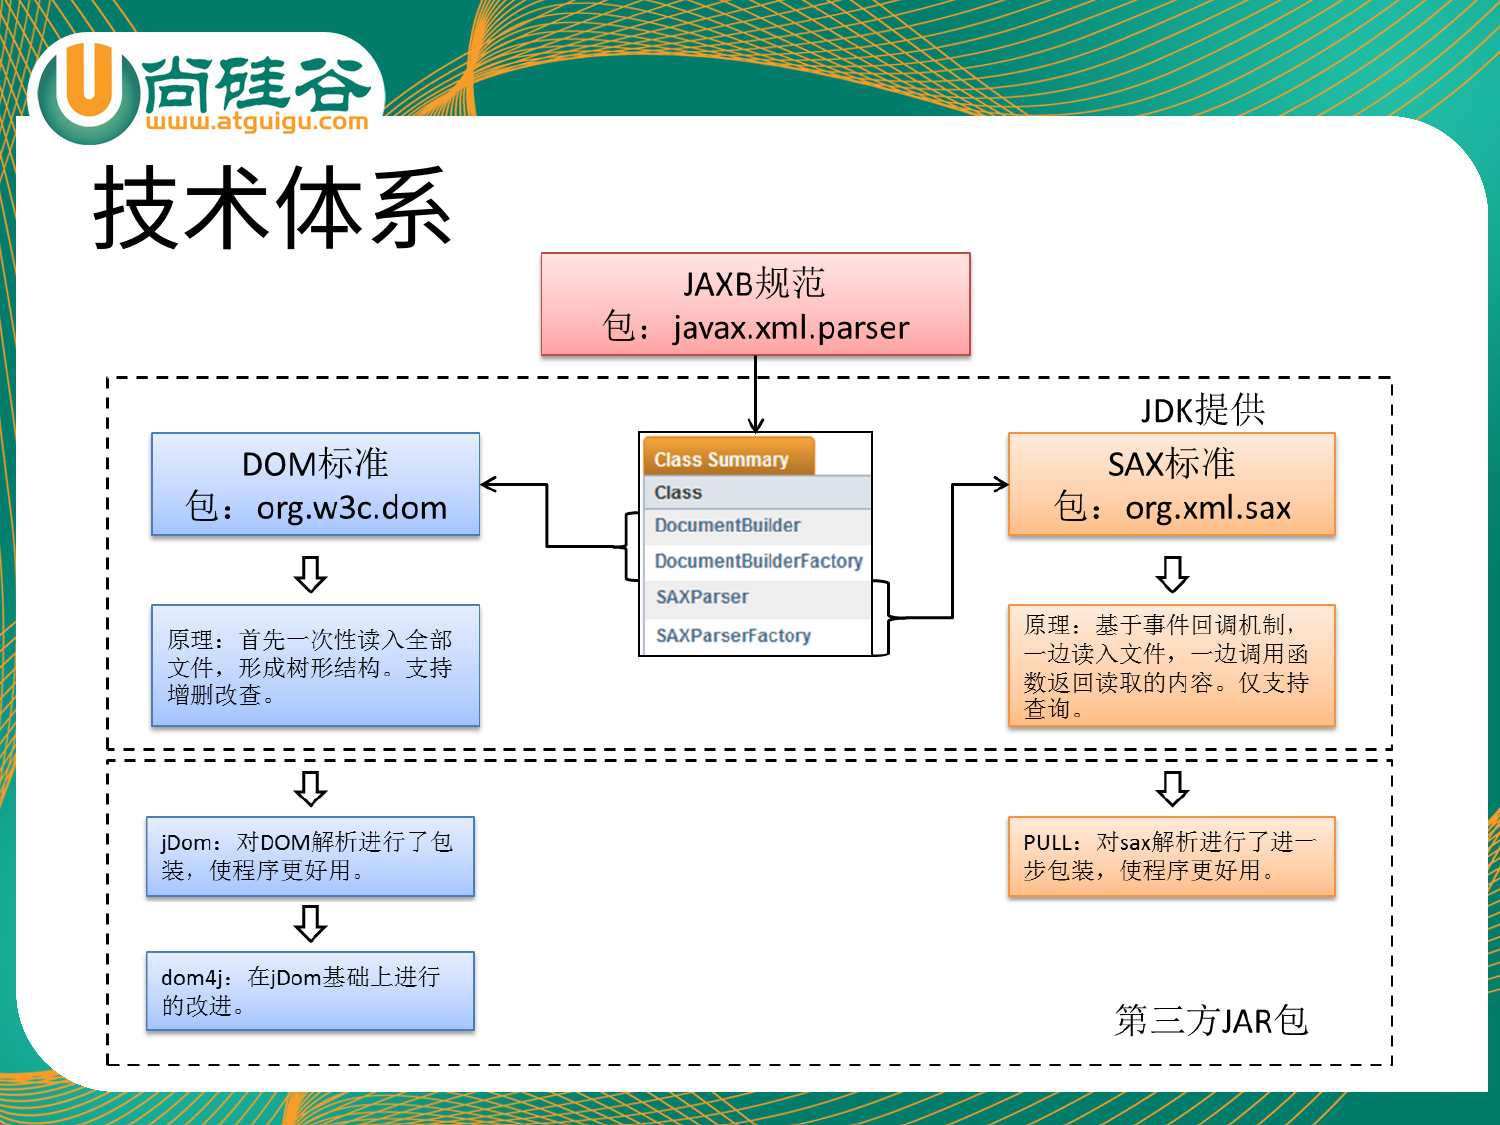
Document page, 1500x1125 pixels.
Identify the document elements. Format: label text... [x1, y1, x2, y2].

title 技术体系 [75, 122, 1425, 290]
picture [0, 0, 1500, 1125]
